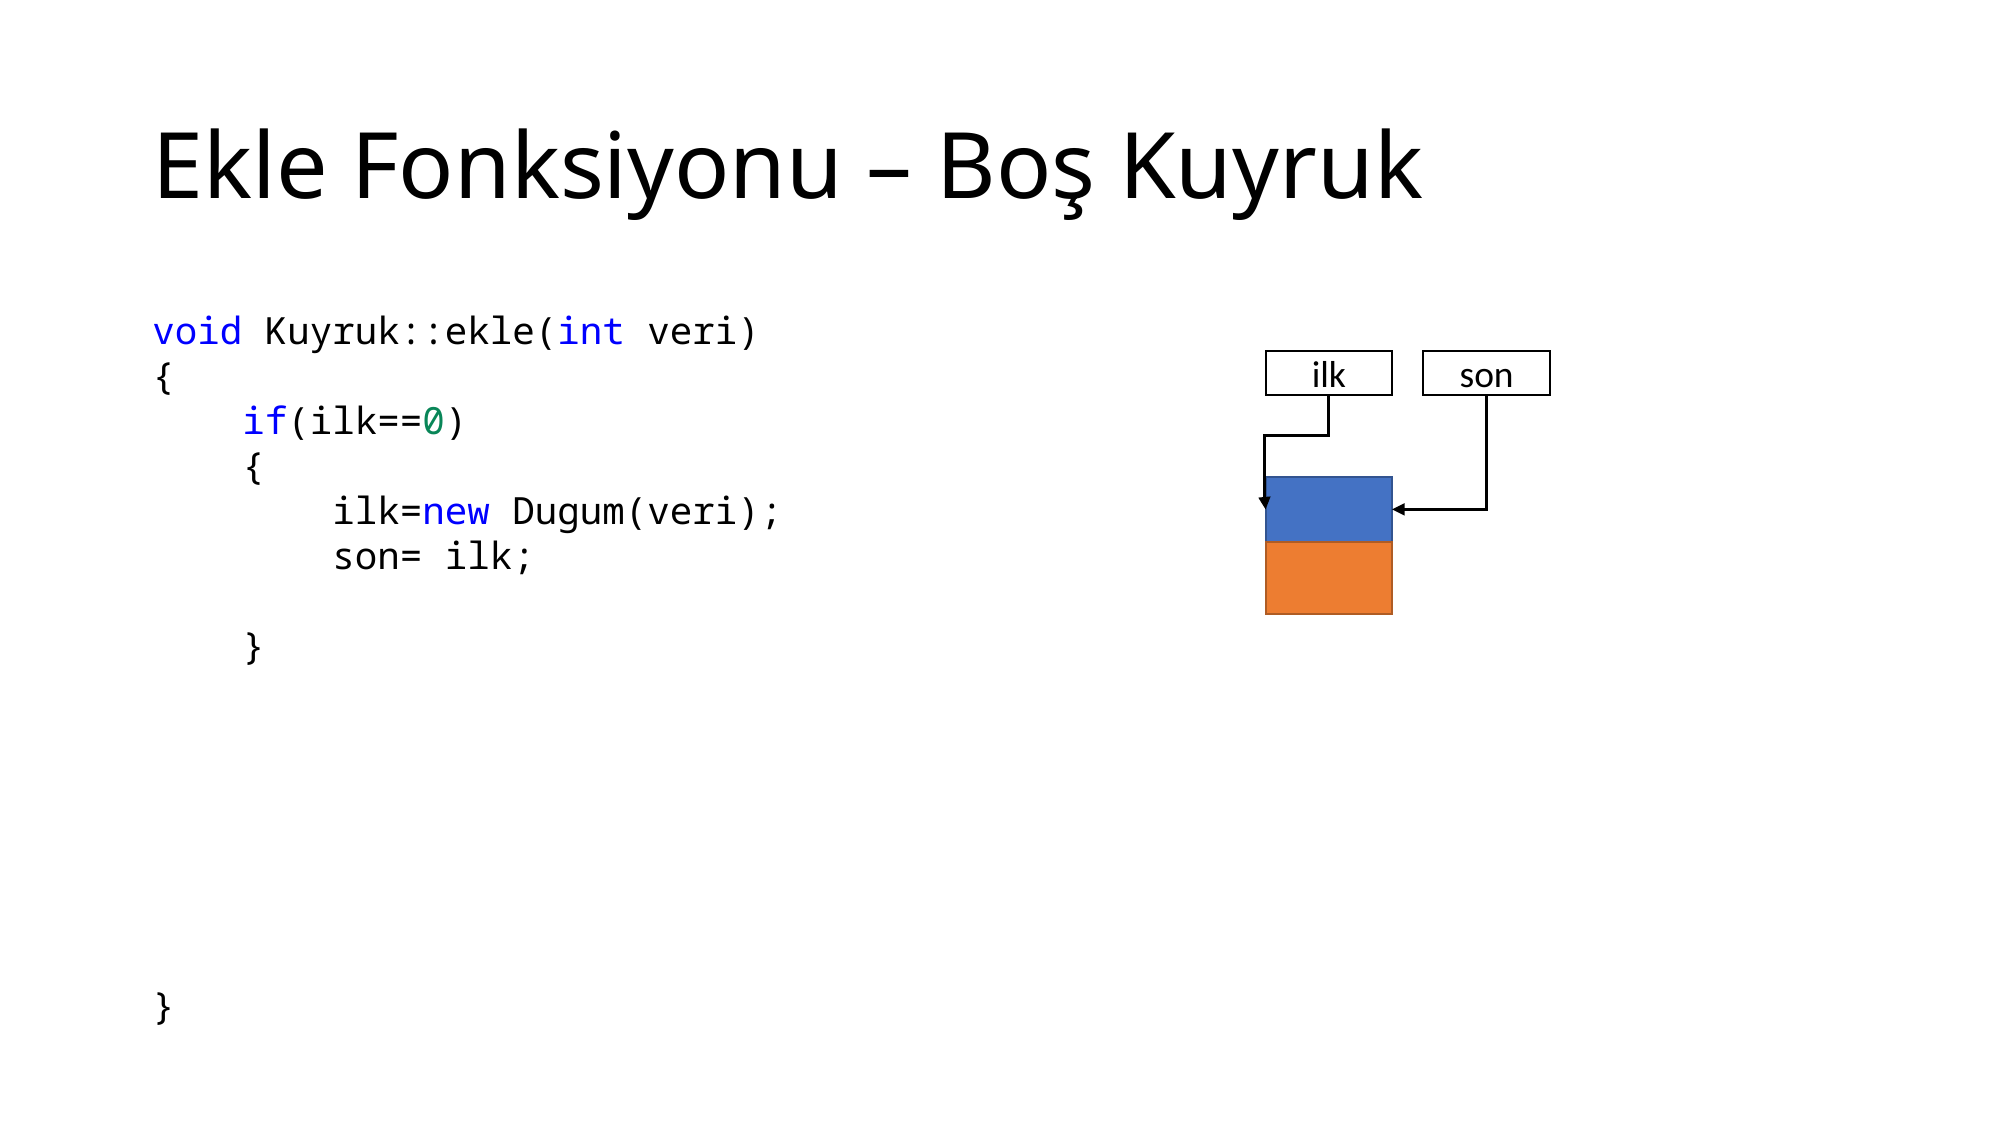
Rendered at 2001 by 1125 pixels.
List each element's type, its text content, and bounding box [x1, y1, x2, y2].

text_box ilk [1265, 350, 1393, 396]
text_box [1265, 541, 1393, 615]
text_box son [1422, 350, 1551, 396]
text_box [1265, 476, 1393, 541]
text_box void Kuyruk::ekle(int veri) { if(ilk==0) { ilk=new Dugum(veri); son= ilk; } } [137, 299, 974, 1035]
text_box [1239, 420, 1355, 484]
title Ekle Fonksiyonu – Boş Kuyruk [137, 59, 1863, 278]
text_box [1382, 404, 1497, 500]
